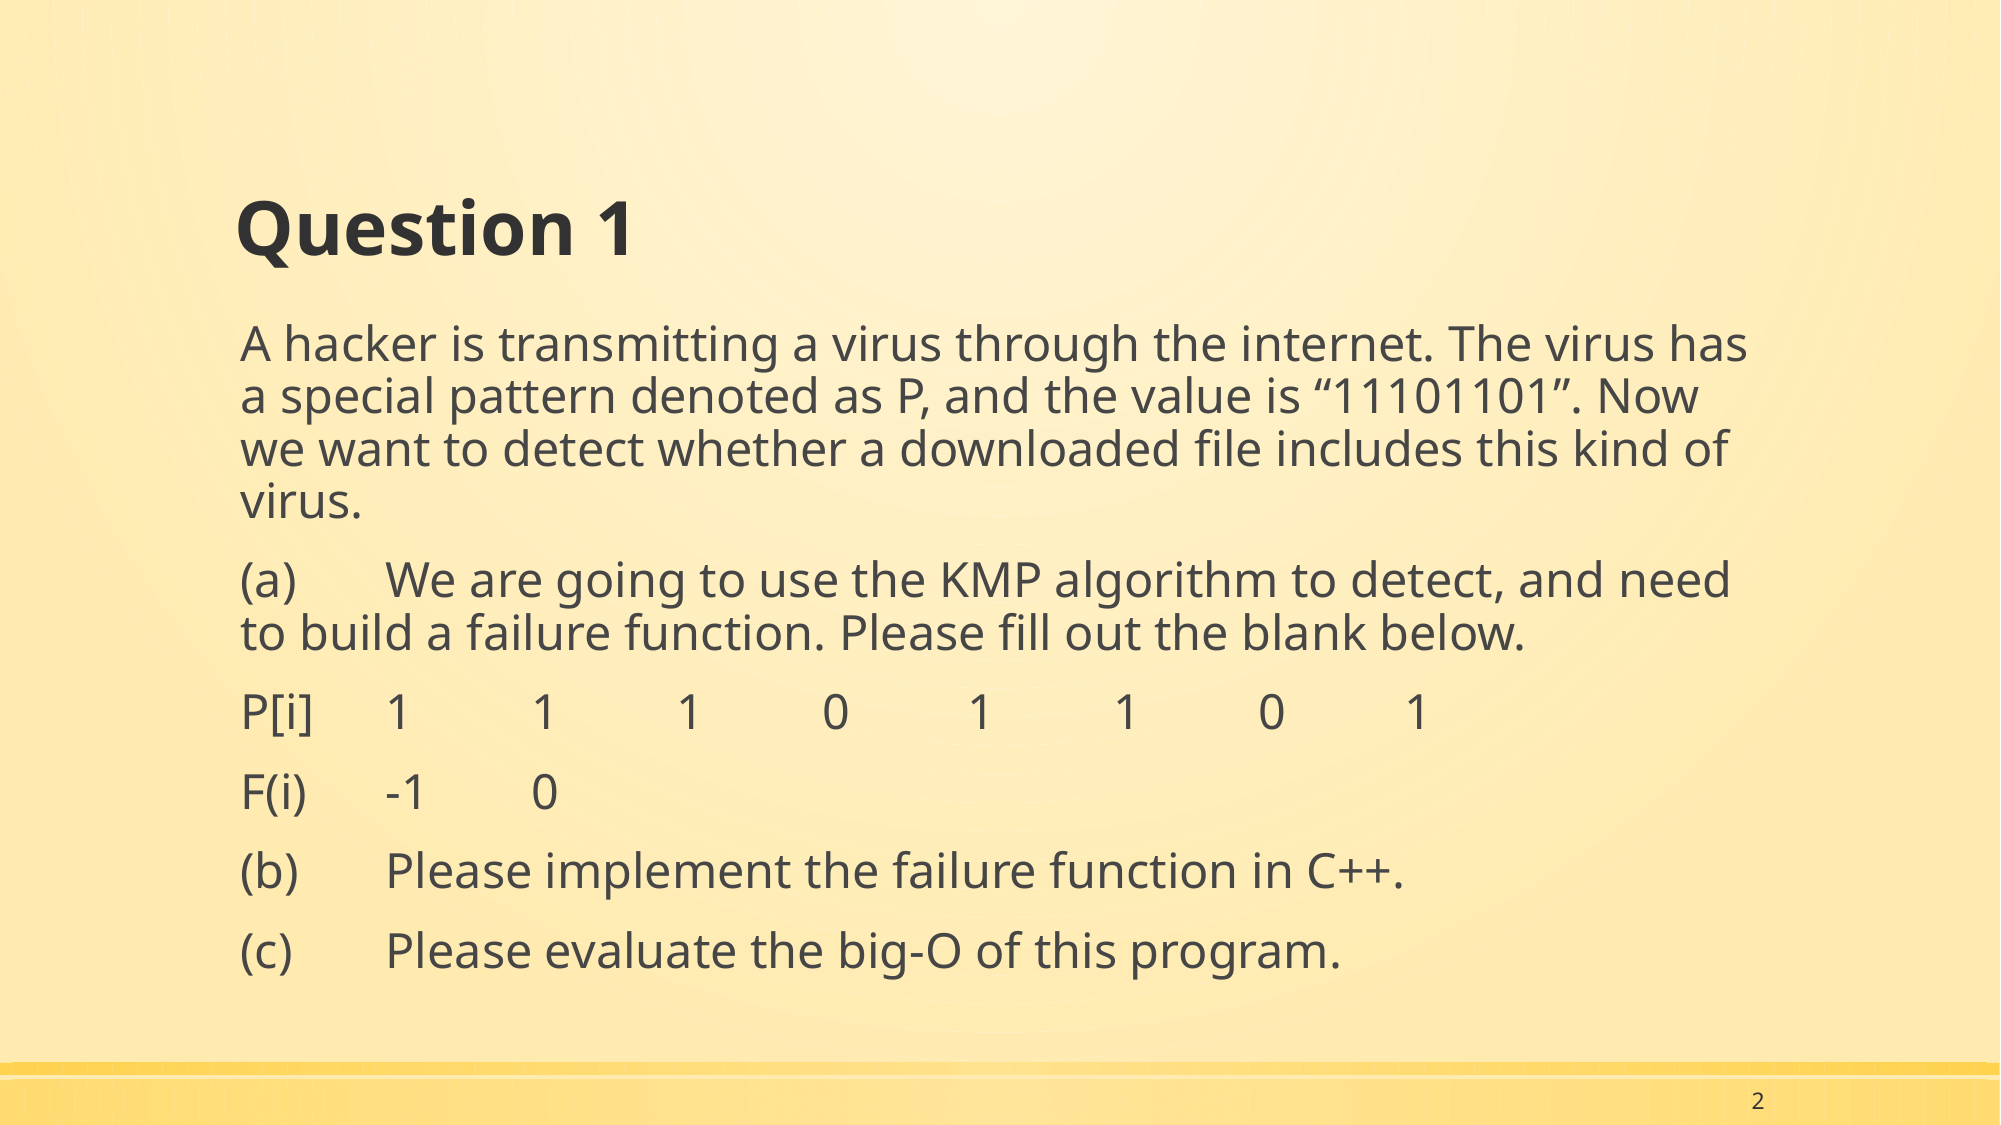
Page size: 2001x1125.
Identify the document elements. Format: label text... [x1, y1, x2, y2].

title Question 1 [219, 76, 1780, 279]
slide_number 2 [1674, 1083, 1780, 1122]
list A hacker is transmitting a virus through the internet. The virus has a special pattern denoted as P, and the value is “11101101”. Now we want to detect whether a downloaded file includes this kind of virus. (a) We are going to use the KMP algorithm to detect, and need to build a failure function. Please fill out the blank below. P[i] 1 1 1 0 1 1 0 1 F(i) -1 0 (b) Please implement the failure function in C++. (c) Please evaluate the big-O of this program. [219, 311, 1780, 990]
